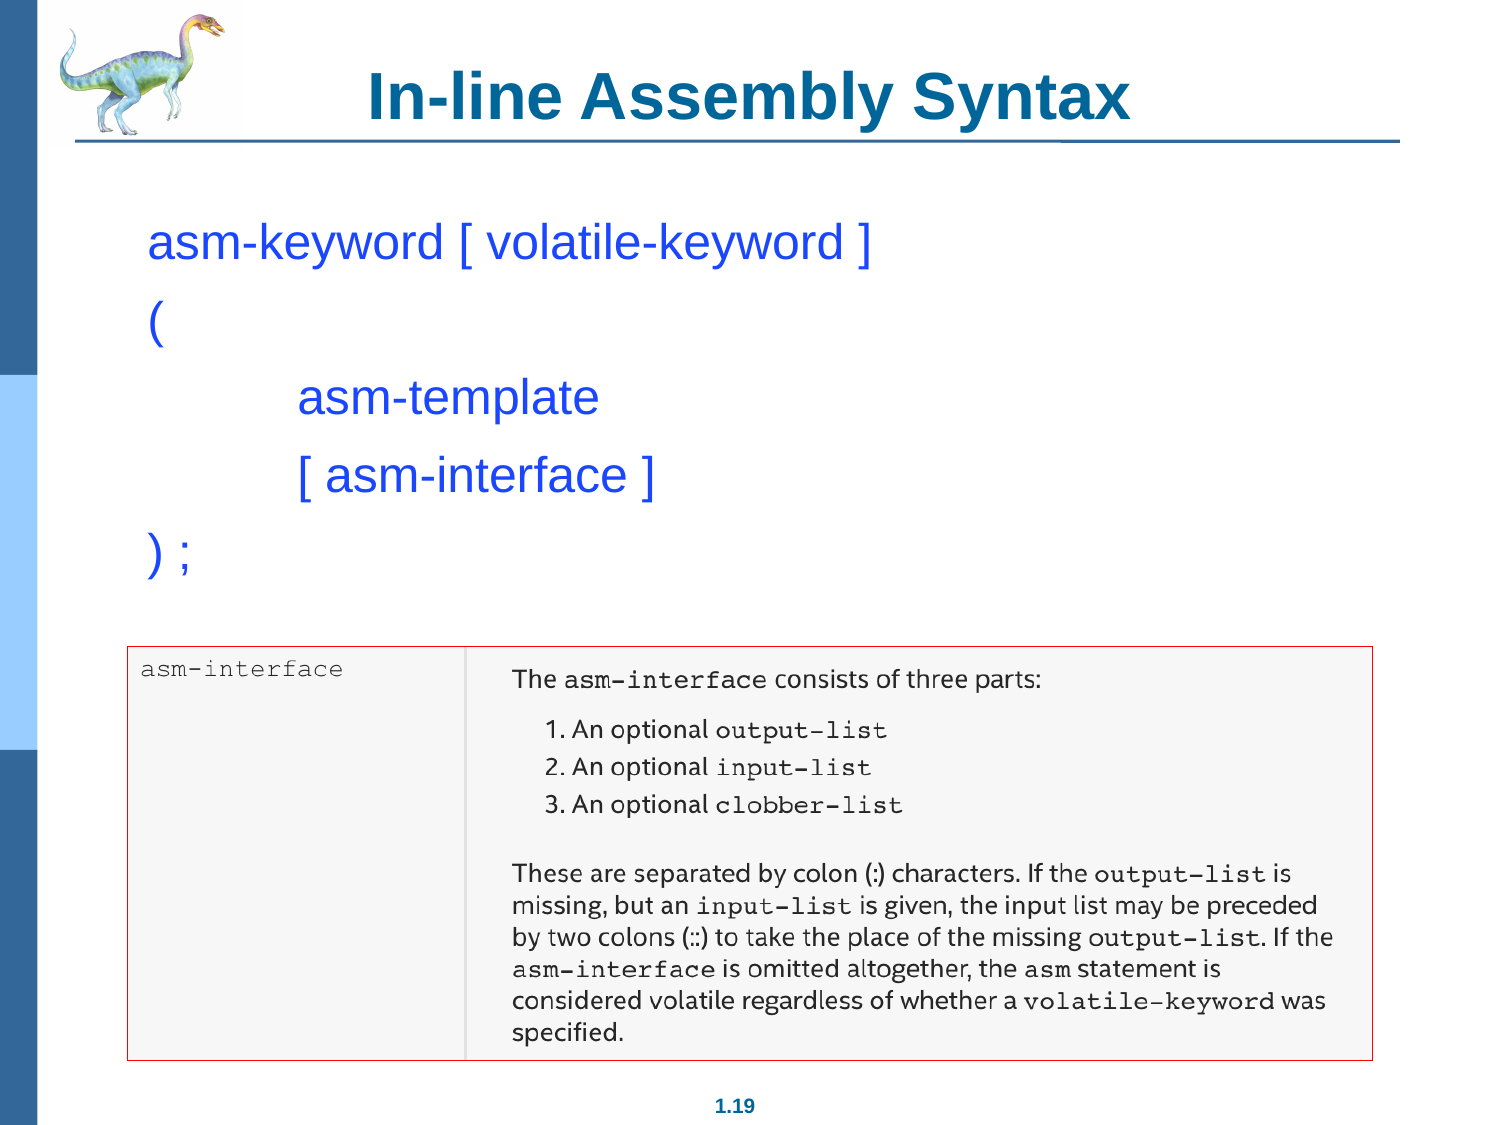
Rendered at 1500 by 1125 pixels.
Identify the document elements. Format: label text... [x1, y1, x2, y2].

list asm-keyword [ volatile-keyword ] ( asm-template [ asm-interface ] ) ; [132, 202, 1483, 946]
title In-line Assembly Syntax [75, 45, 1425, 141]
picture [127, 646, 1373, 1062]
picture [46, 0, 243, 149]
